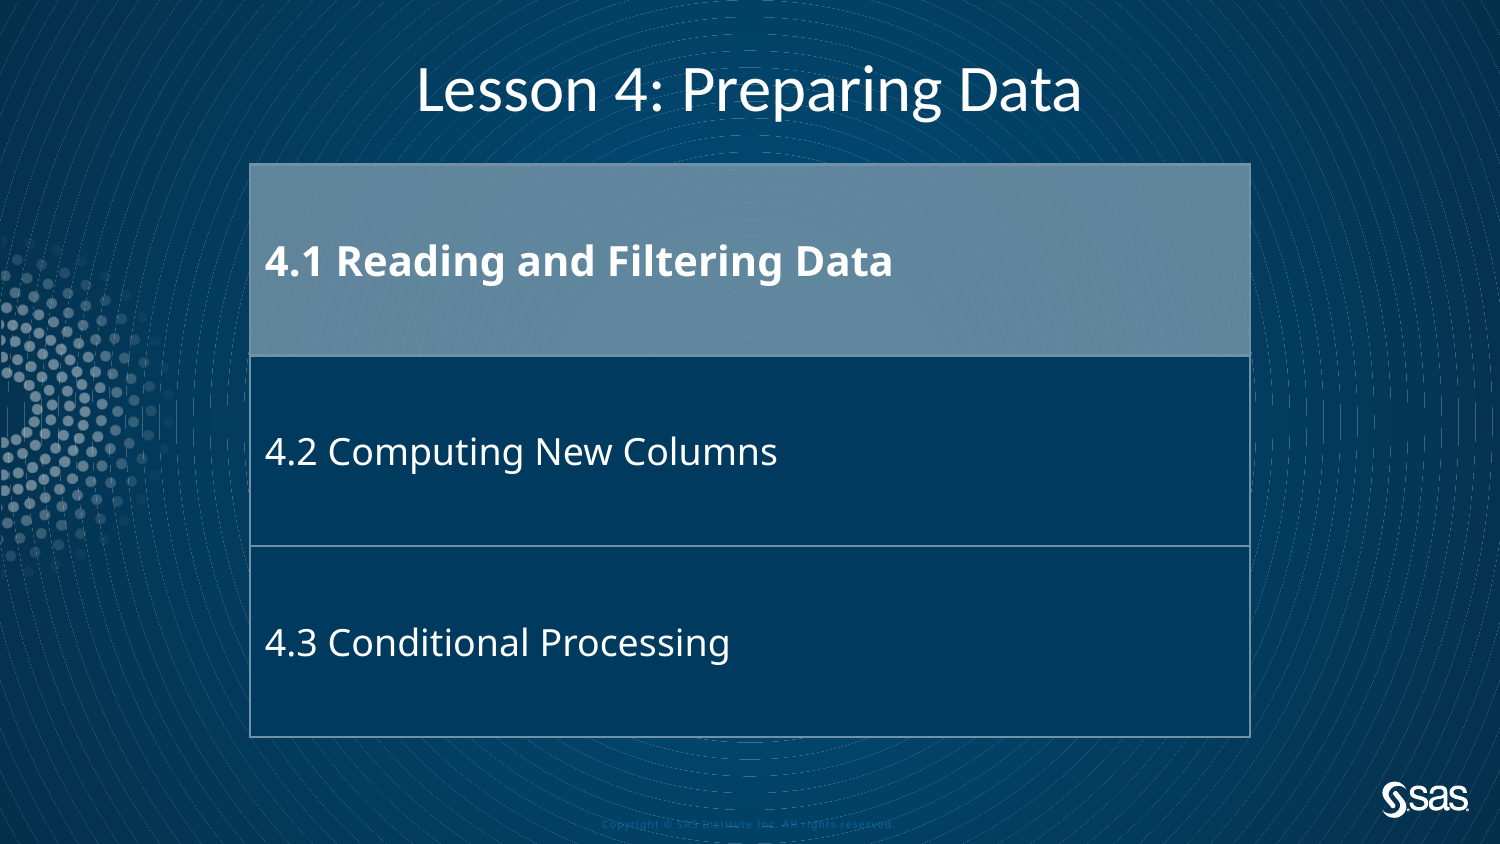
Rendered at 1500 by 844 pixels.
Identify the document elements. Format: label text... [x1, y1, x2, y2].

table_header 4.1 Reading and Filtering Data [251, 166, 1249, 354]
picture [2, 235, 183, 581]
table_cell 4.3 Conditional Processing [251, 547, 1249, 736]
title Lesson 4: Preparing Data [0, 43, 1500, 125]
table_cell 4.2 Computing New Columns [251, 357, 1249, 545]
